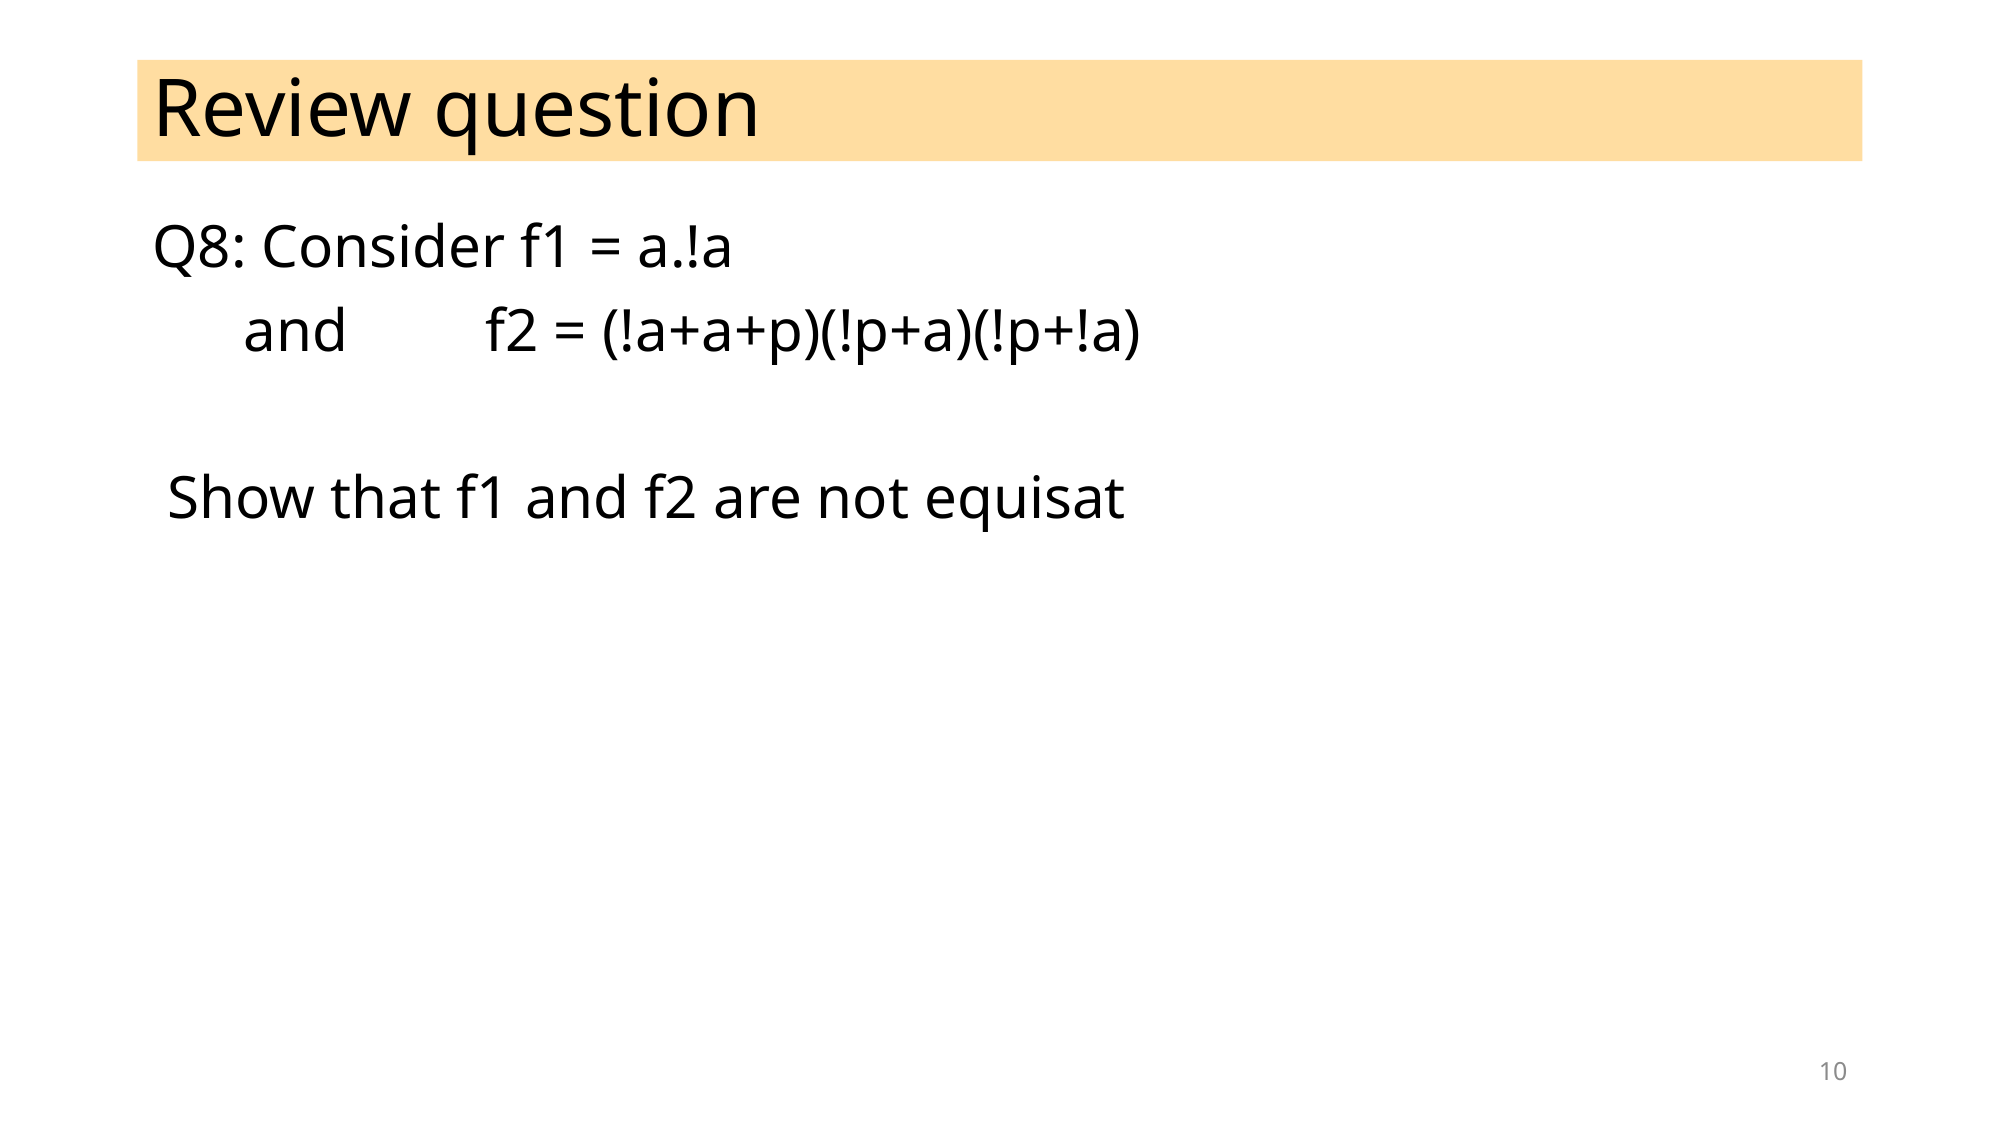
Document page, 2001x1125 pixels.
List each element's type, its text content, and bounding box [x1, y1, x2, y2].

list Q8: Consider f1 = a.!a and f2 = (!a+a+p)(!p+a)(!p+!a) Show that f1 and f2 are not equisat [137, 209, 1863, 1081]
title Review question [137, 59, 1863, 162]
slide_number 10 [1412, 1042, 1863, 1103]
